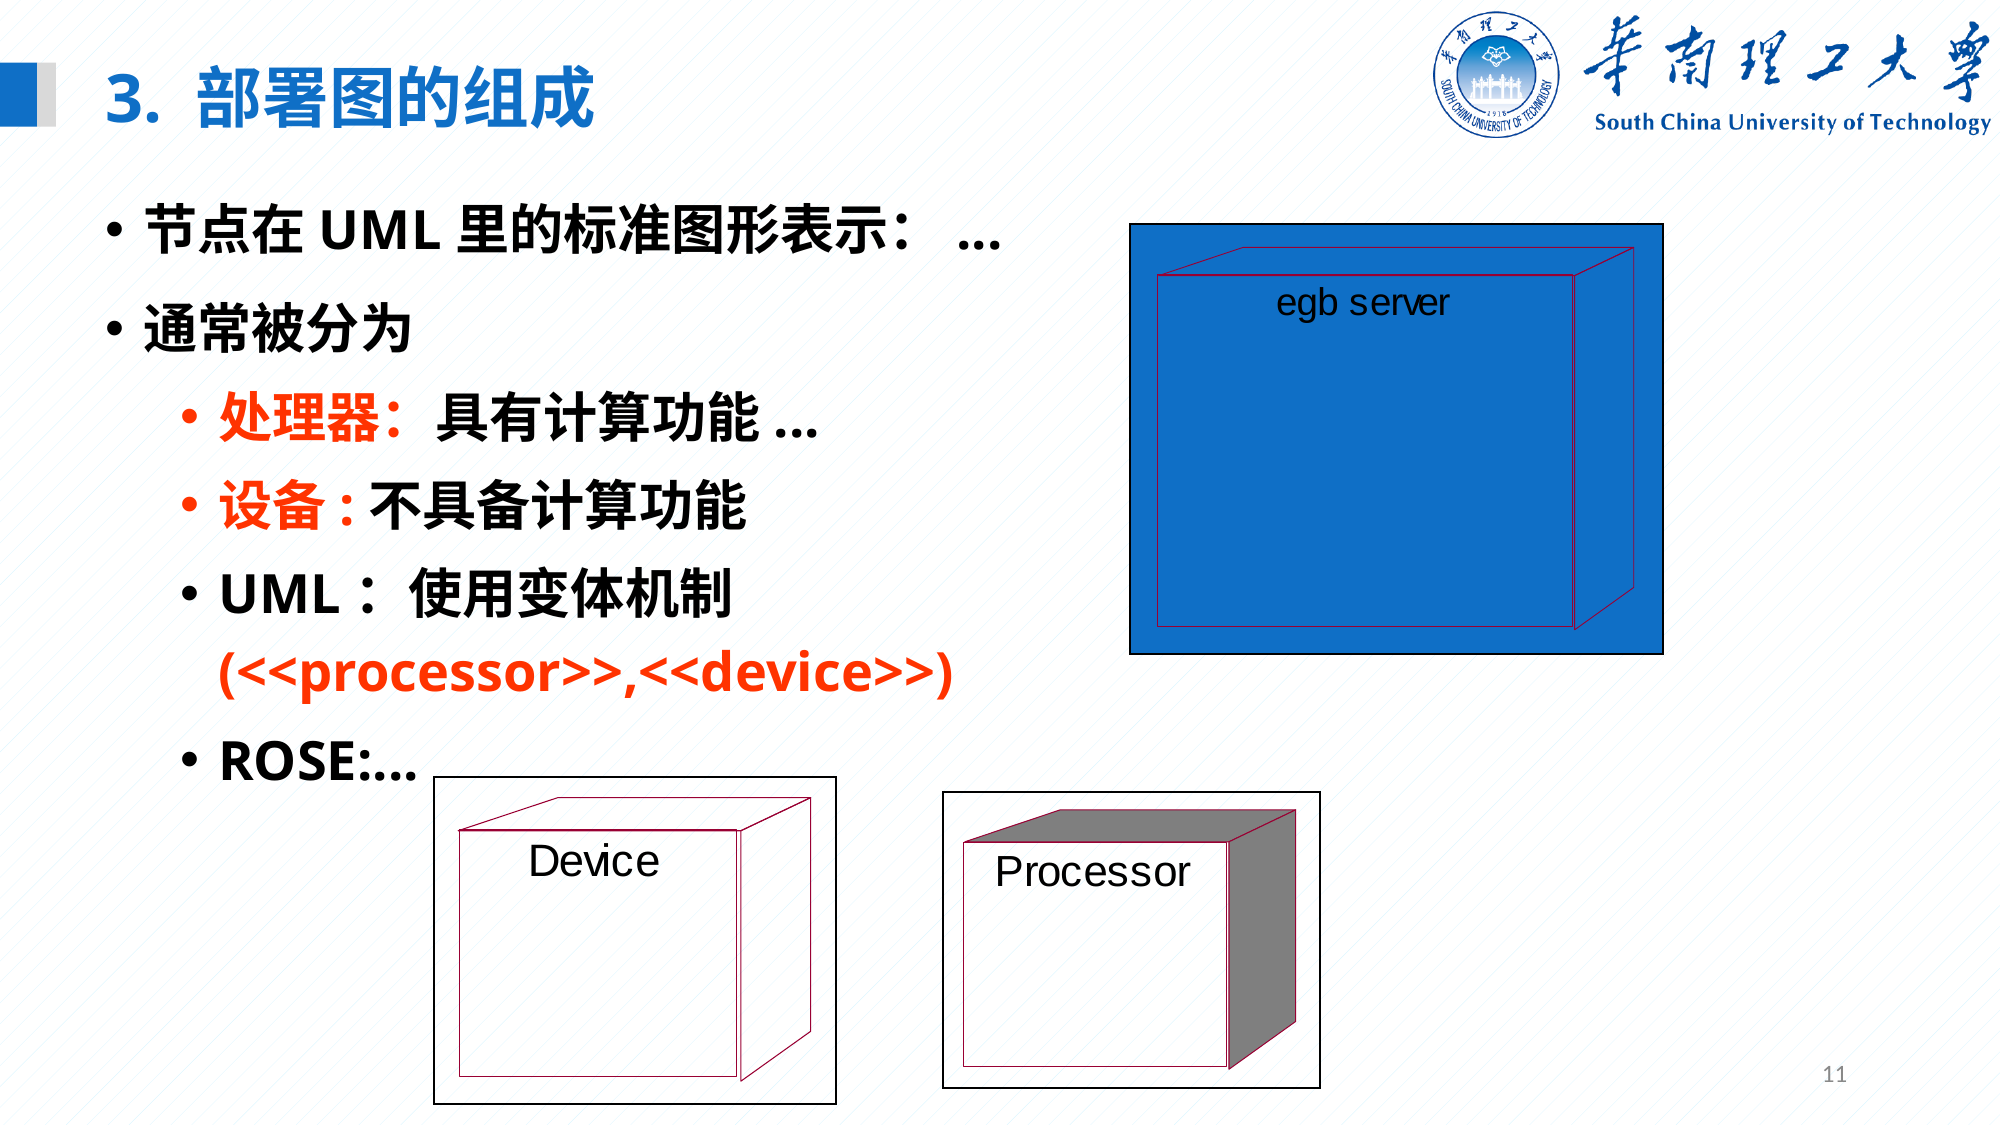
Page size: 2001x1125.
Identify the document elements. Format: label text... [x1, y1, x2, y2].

text_box 3. 部署图的组成 [90, 48, 1265, 143]
list 节点在UML里的标准图形表示：... 通常被分为 处理器：具有计算功能... 设备:不具备计算功能 UML：使用变体机制(<<processor>>,<<device>>) ROSE:... [90, 175, 1180, 851]
slide_number 11 [1412, 1042, 1863, 1103]
picture [1131, 224, 1663, 654]
picture [943, 792, 1320, 1088]
picture [434, 777, 835, 1103]
picture [1433, 11, 1991, 138]
